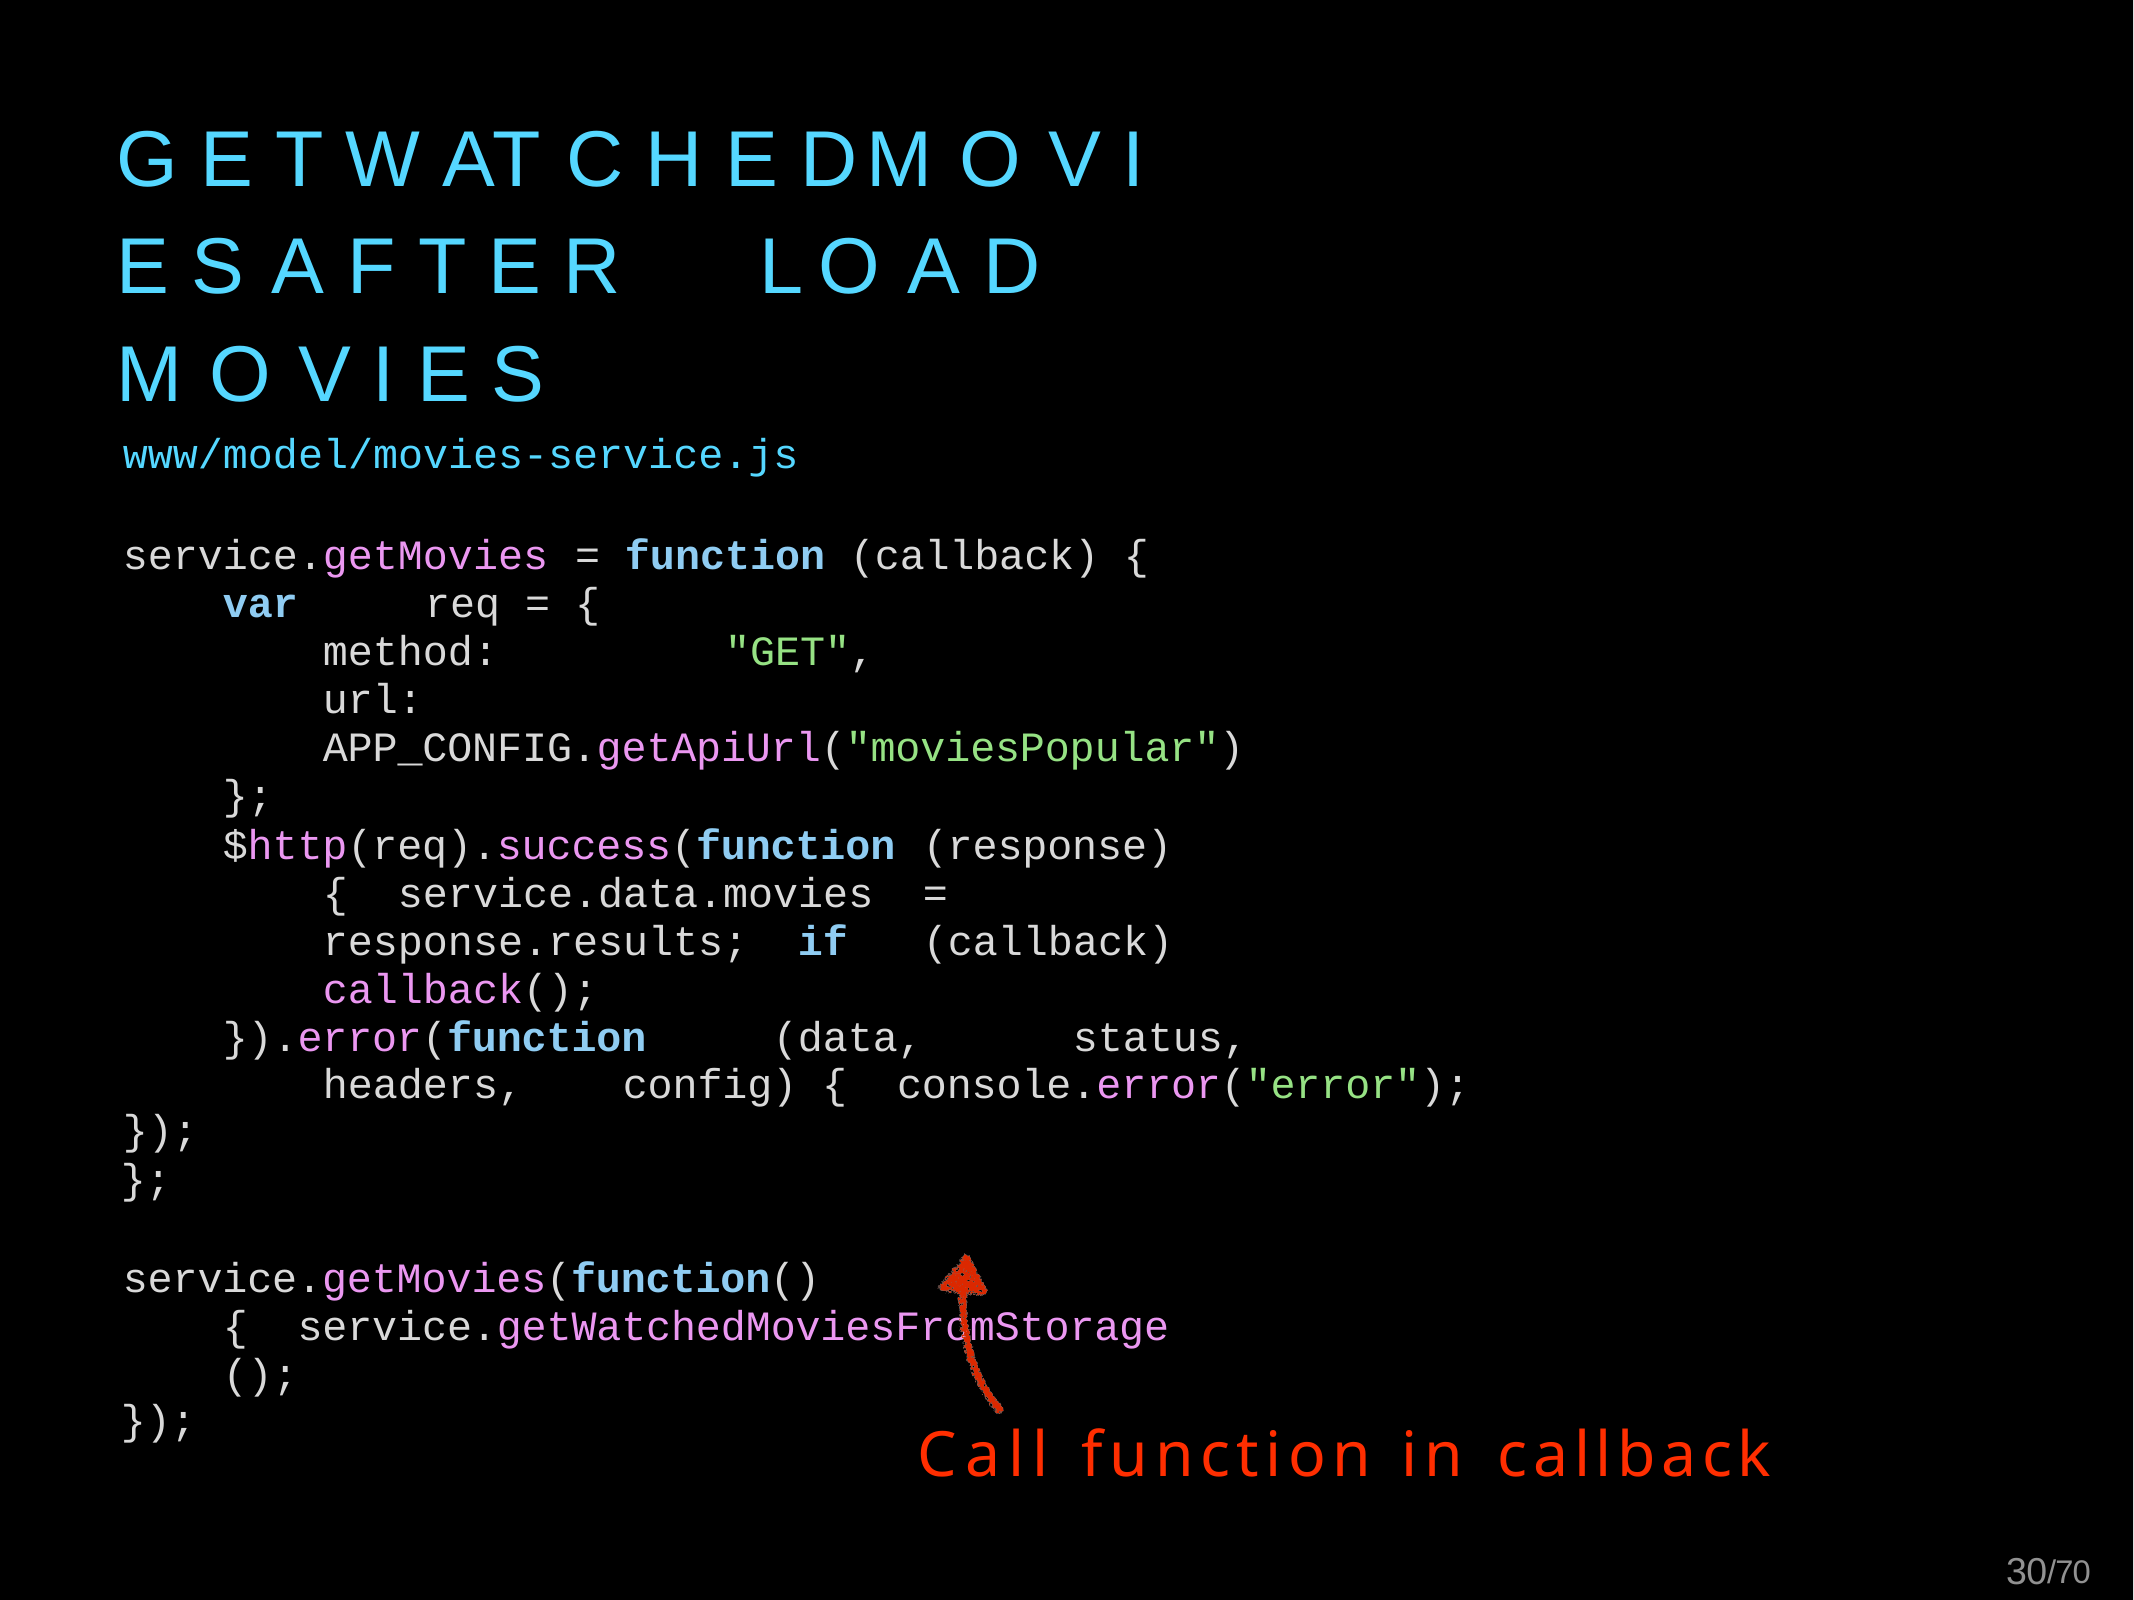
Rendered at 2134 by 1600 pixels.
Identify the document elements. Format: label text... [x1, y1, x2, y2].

text_box [937, 1253, 1004, 1414]
text_box www/model/movies-service.js service.getMovies = function (callback) { var req = { method: "GET", url: APP_CONFIG.getApiUrl("moviesPopular") }; $http(req).success(function (response) { service.data.movies = response.results; if (callback) callback(); }).error(function (data, status, headers, config) { console.error("error"); }); }; service.getMovies(function(){ service.getWatchedMoviesFromStorage(); }); [120, 424, 1501, 1444]
text_box Call function in callback [915, 1412, 1835, 1490]
slide_number 30/70 [2001, 1524, 2101, 1600]
title G E T W AT C H E D M O V I E S A F T E R L O A D M O V I E S [114, 93, 1218, 418]
